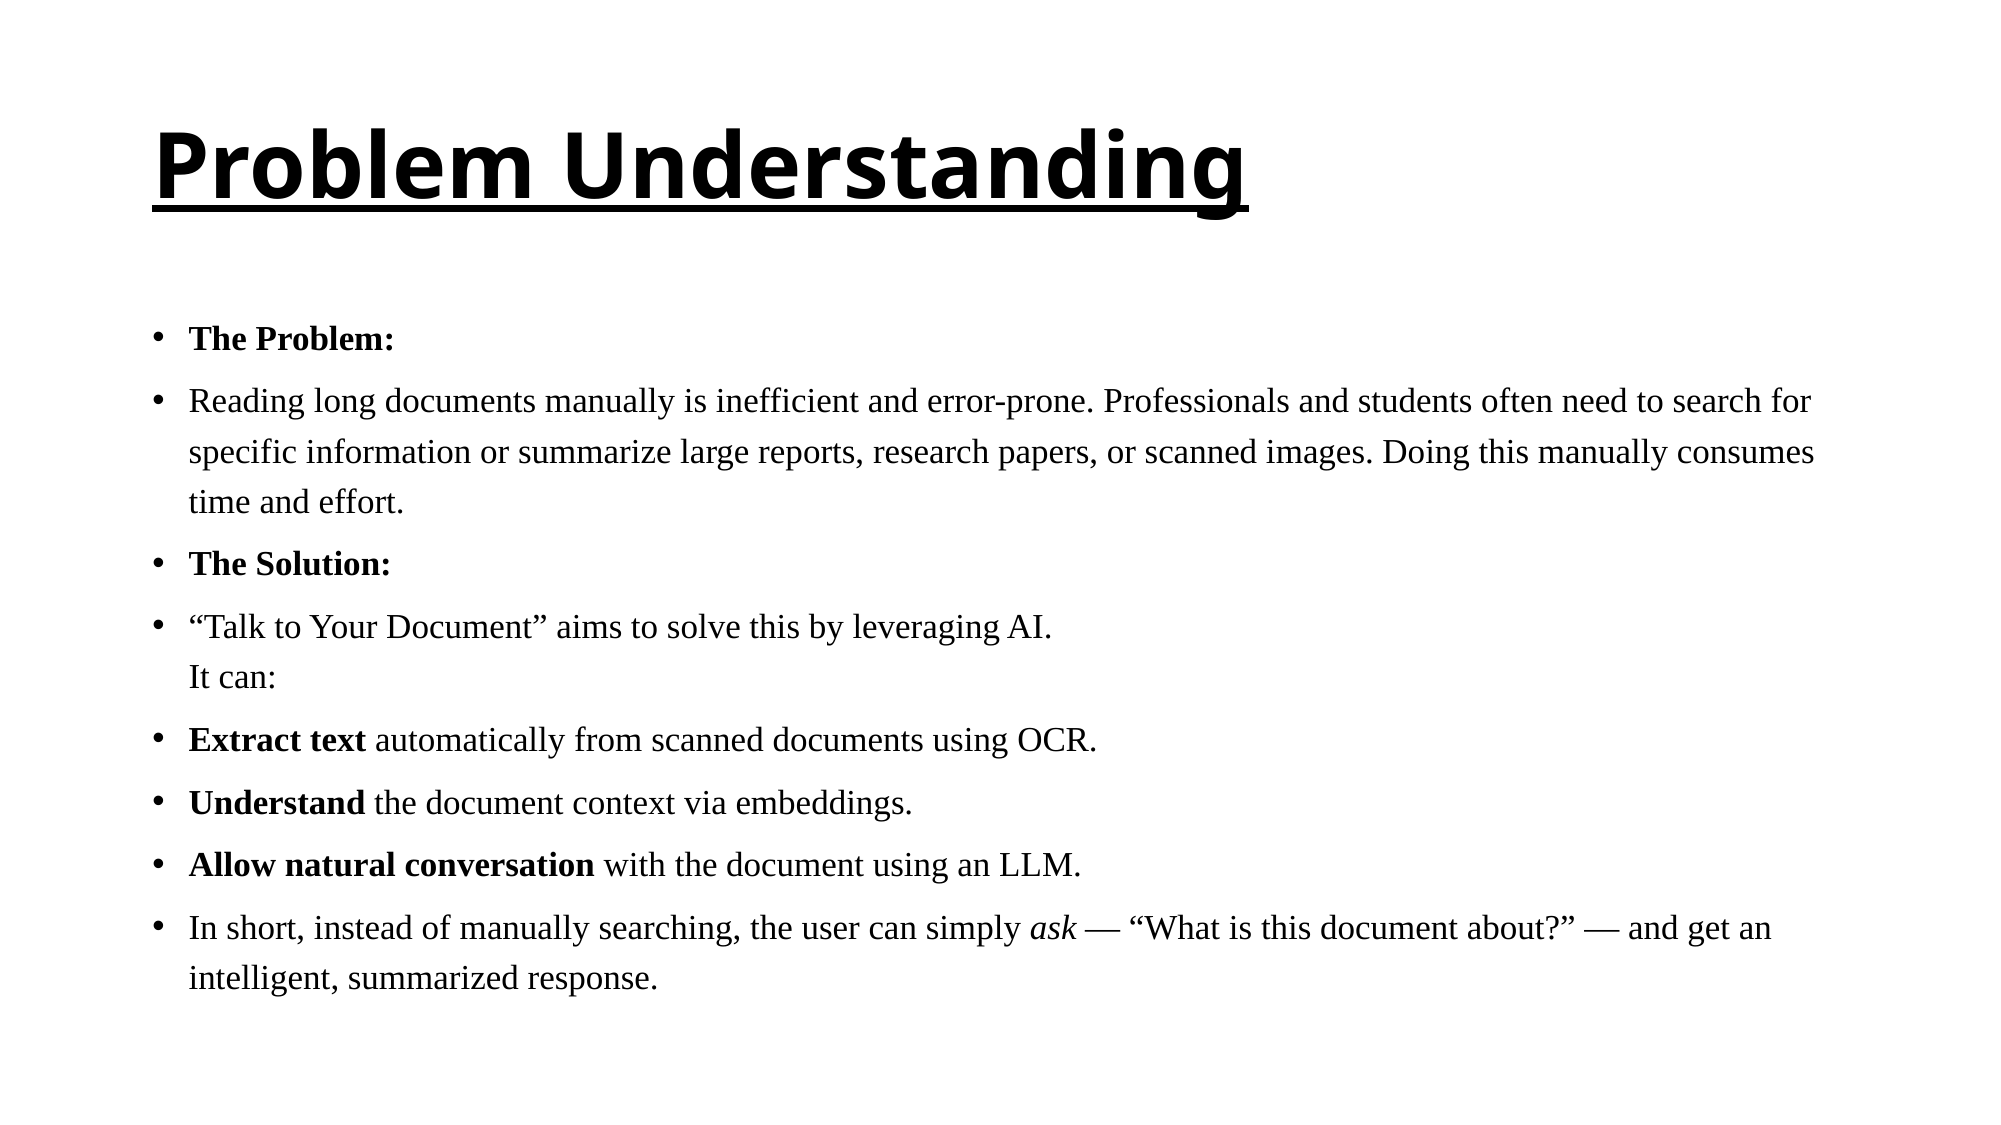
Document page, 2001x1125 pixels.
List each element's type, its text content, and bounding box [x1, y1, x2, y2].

title Problem Understanding [137, 59, 1863, 278]
list The Problem: Reading long documents manually is inefficient and error-prone. Professionals and students often need to search for specific information or summarize large reports, research papers, or scanned images. Doing this manually consumes time and effort. The Solution: “Talk to Your Document” aims to solve this by leveraging AI. It can: Extract text automatically from scanned documents using OCR. Understand the document context via embeddings. Allow natural conversation with the document using an LLM. In short, instead of manually searching, the user can simply ask — “What is this document about?” — and get an intelligent, summarized response. [137, 299, 1863, 1014]
